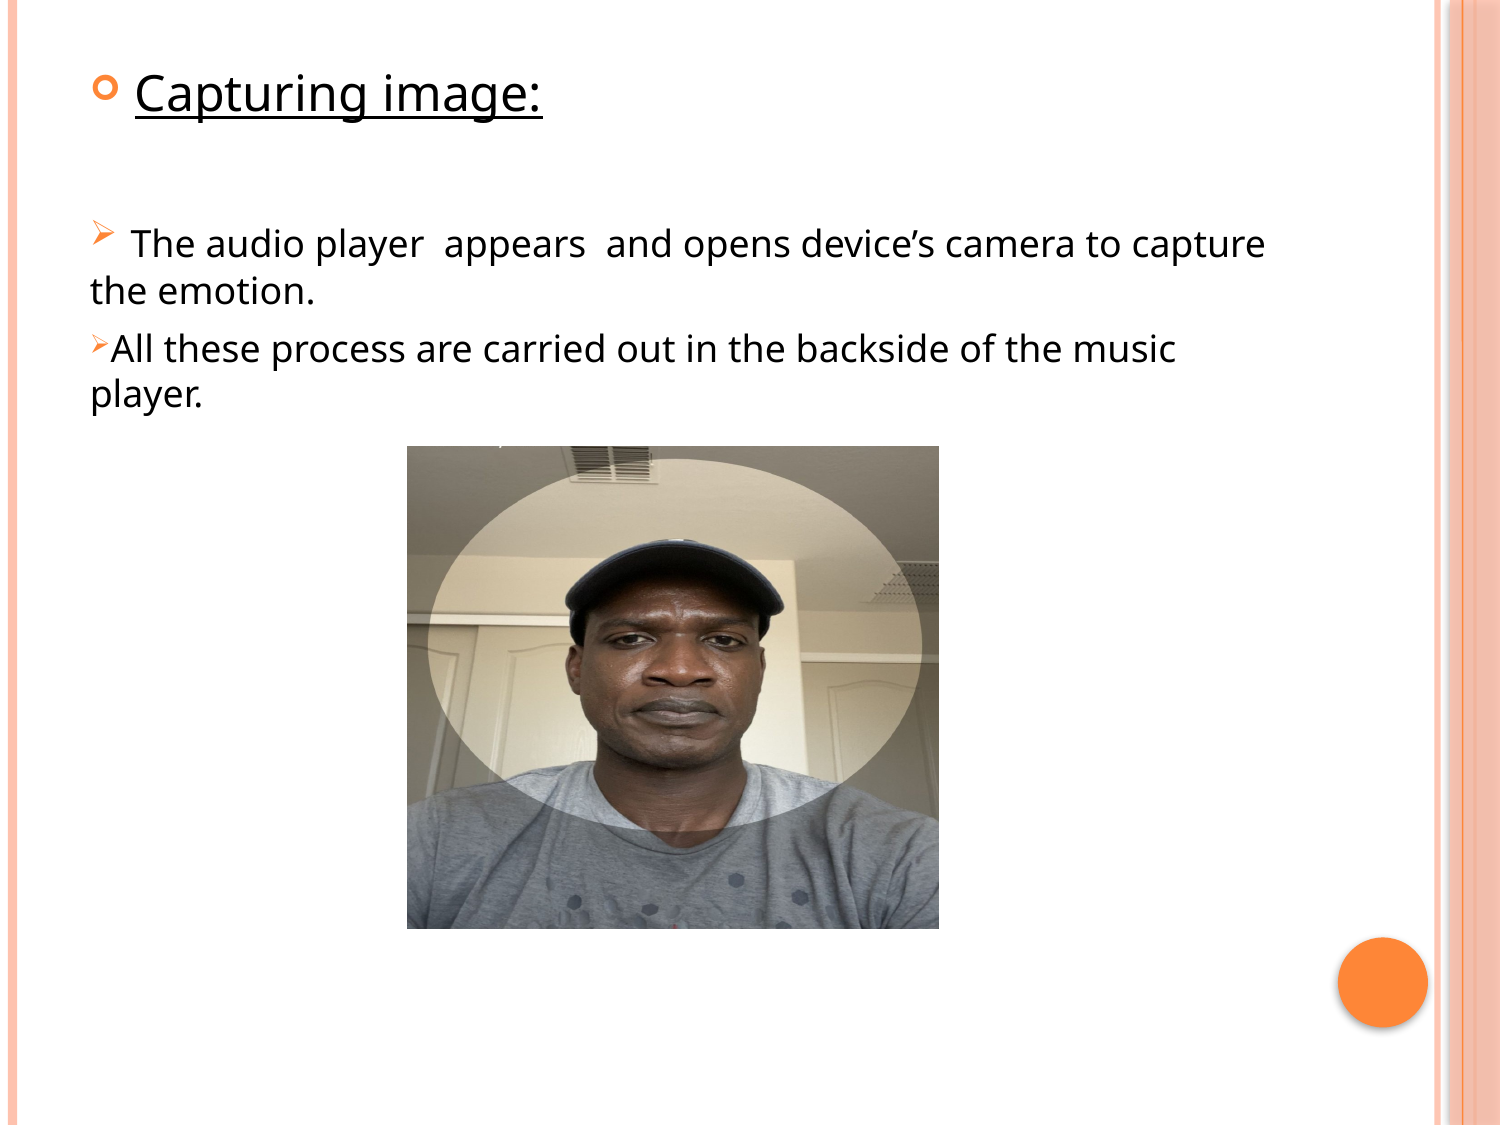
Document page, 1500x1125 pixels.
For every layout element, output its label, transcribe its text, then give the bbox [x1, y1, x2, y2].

list Capturing image: The audio player appears and opens device’s camera to capture the emotion. All these process are carried out in the backside of the music player. [75, 54, 1300, 1062]
picture [406, 445, 940, 929]
